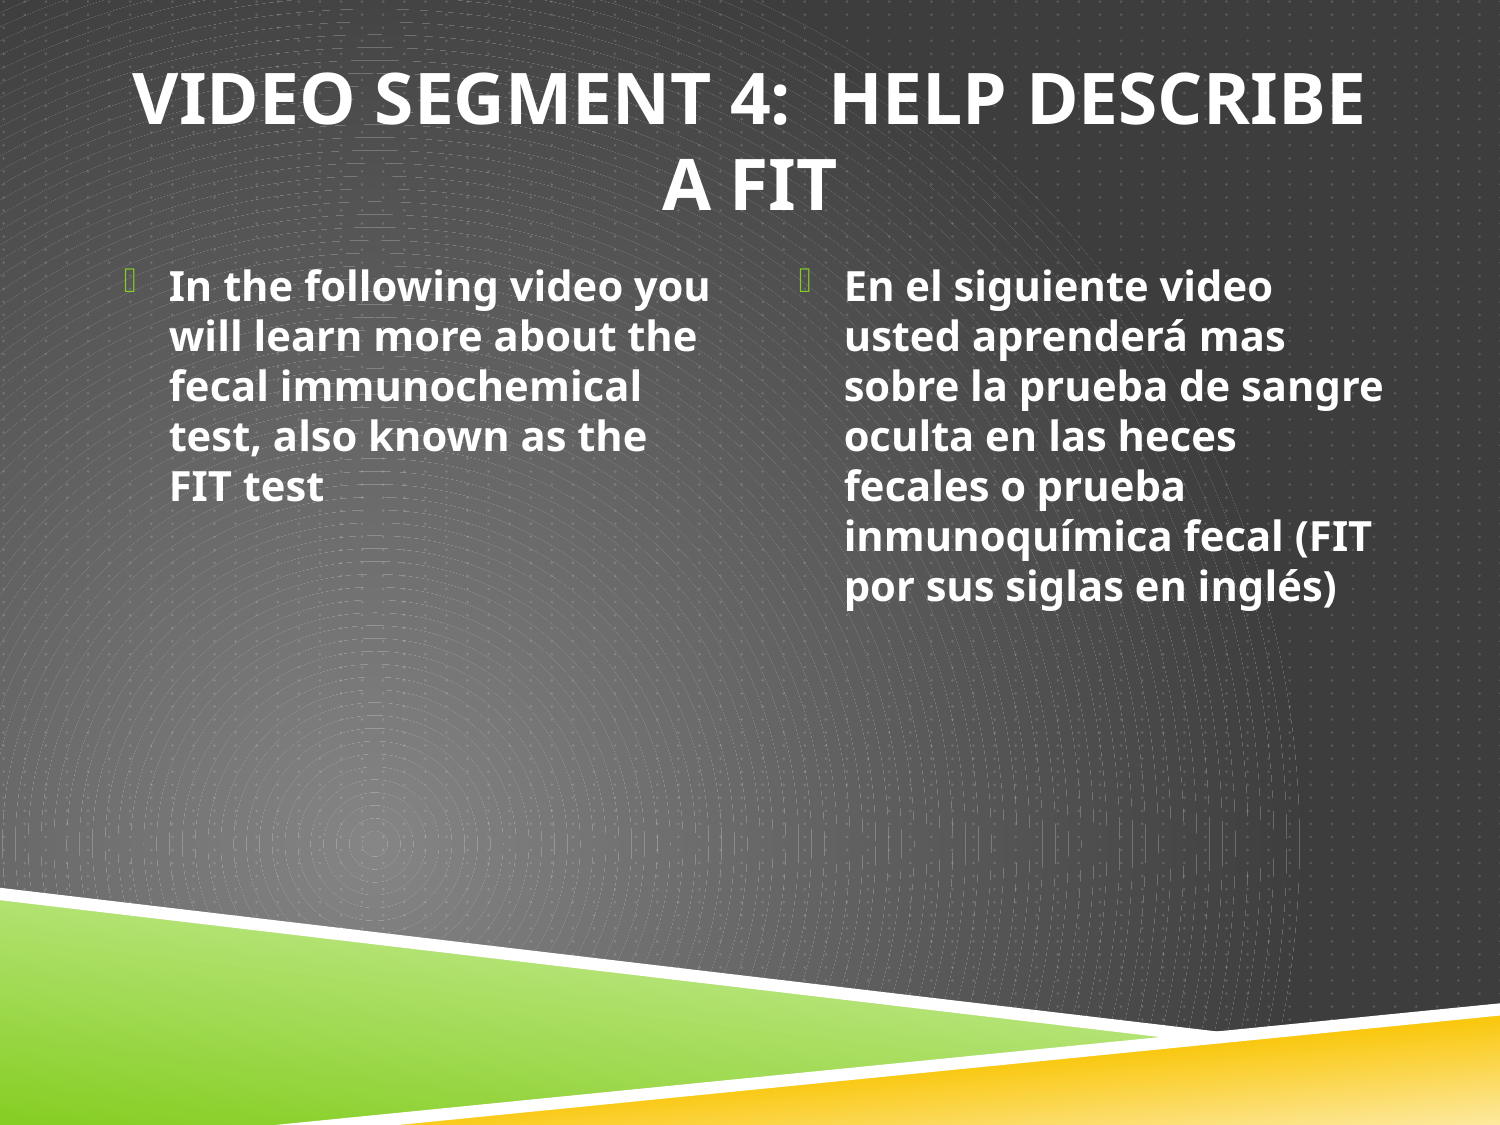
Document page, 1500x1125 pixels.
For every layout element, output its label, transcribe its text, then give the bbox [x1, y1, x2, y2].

list In the following video you will learn more about the fecal immunochemical test, also known as the FIT test [112, 251, 713, 888]
title Video Segment 4: help describe a FIT [112, 45, 1388, 233]
list En el siguiente video usted aprenderá mas sobre la prueba de sangre oculta en las heces fecales o prueba inmunoquímica fecal (FIT por sus siglas en inglés) [787, 251, 1388, 888]
